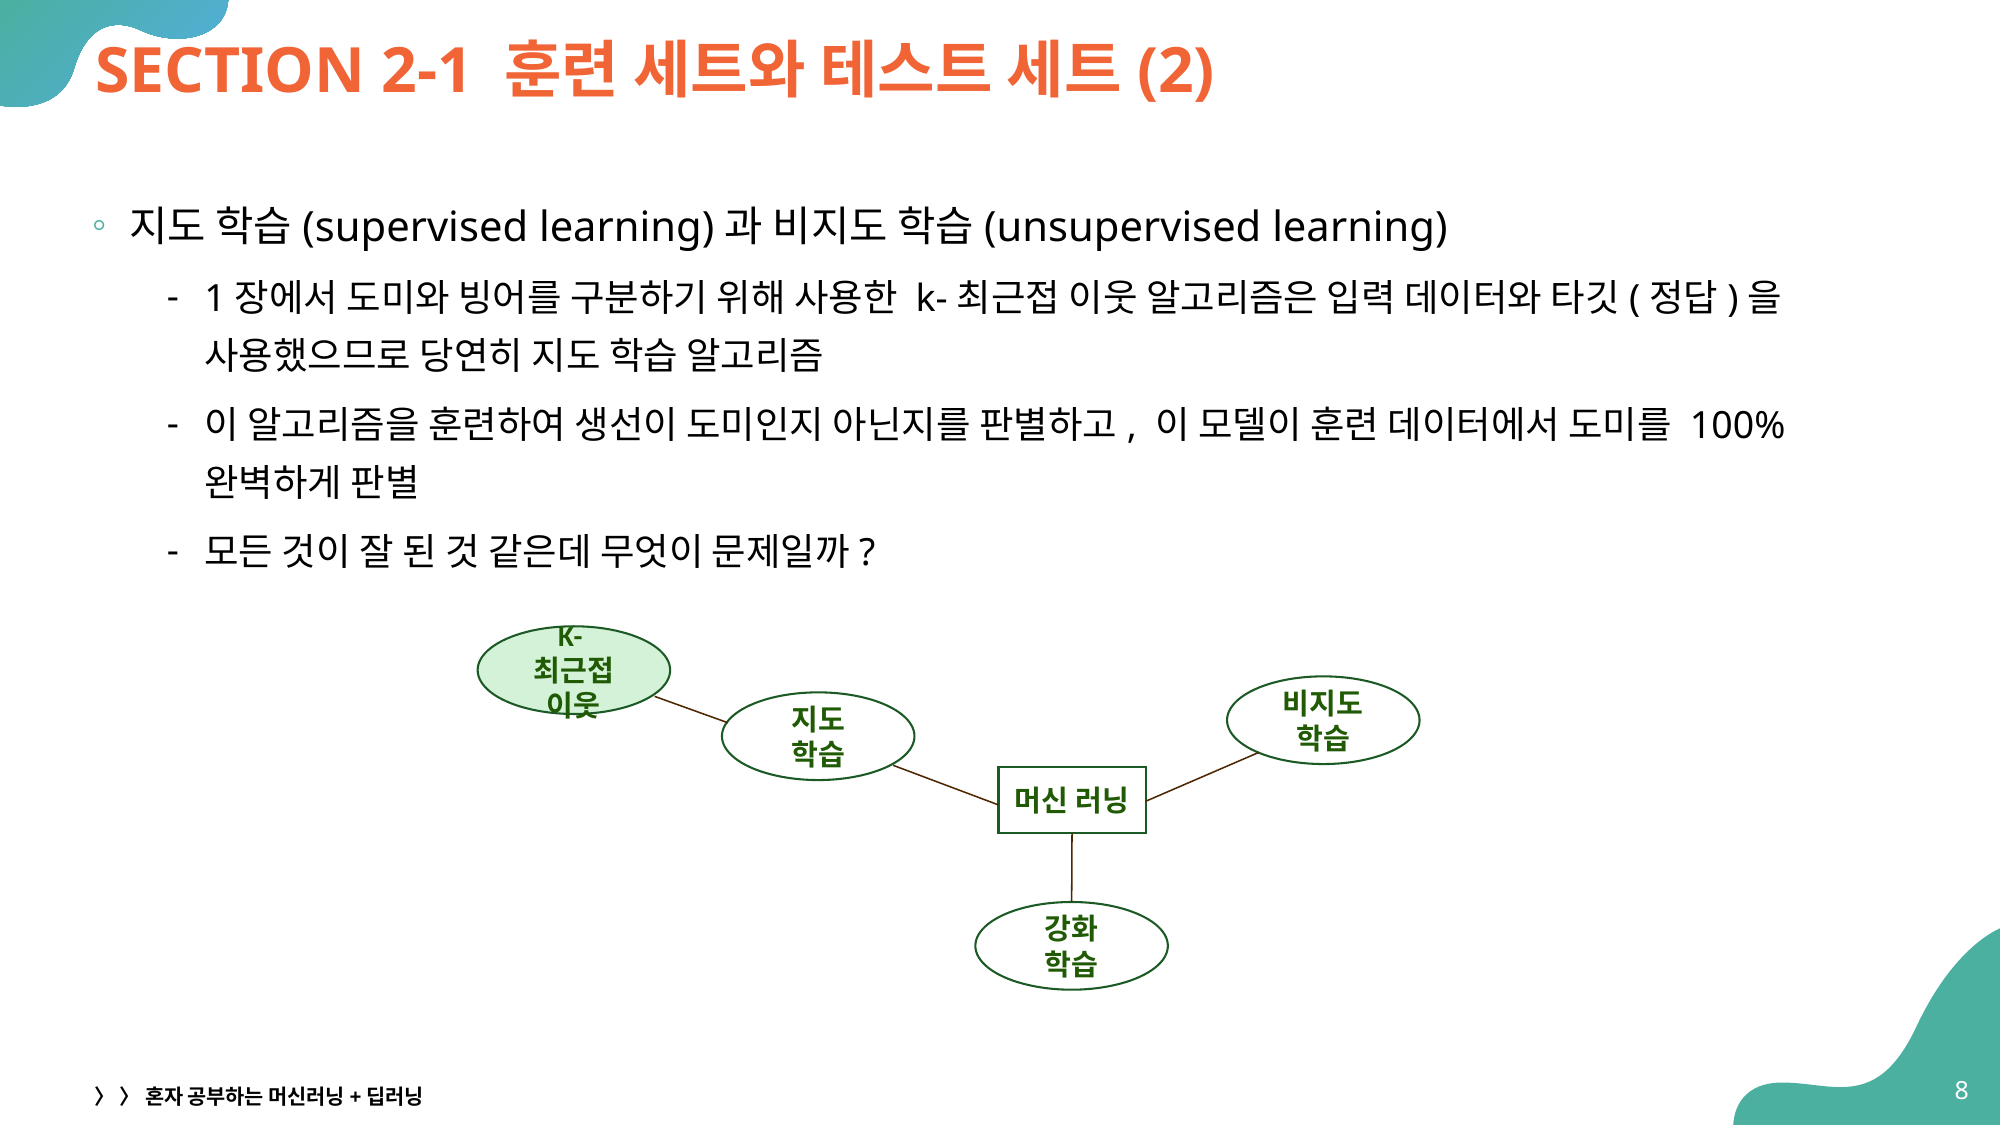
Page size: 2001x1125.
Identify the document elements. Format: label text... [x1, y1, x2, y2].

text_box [477, 625, 1420, 990]
slide_number 8 [1917, 1061, 1984, 1122]
footer 〉 〉 혼자 공부하는 머신러닝+딥러닝 [79, 1078, 755, 1114]
title SECTION 2-1 훈련 세트와 테스트 세트(2) [79, 17, 1931, 128]
list 지도 학습(supervised learning)과 비지도 학습(unsupervised learning) 1장에서 도미와 빙어를 구분하기 위해 사용한 k-최근접 이웃 알고리즘은 입력 데이터와 타깃(정답)을 사용했으므로 당연히 지도 학습 알고리즘 이 알고리즘을 훈련하여 생선이 도미인지 아닌지를 판별하고, 이 모델이 훈련 데이터에서 도미를 100% 완벽하게 판별 모든 것이 잘 된 것 같은데 무엇이 문제일까? [76, 177, 1928, 954]
